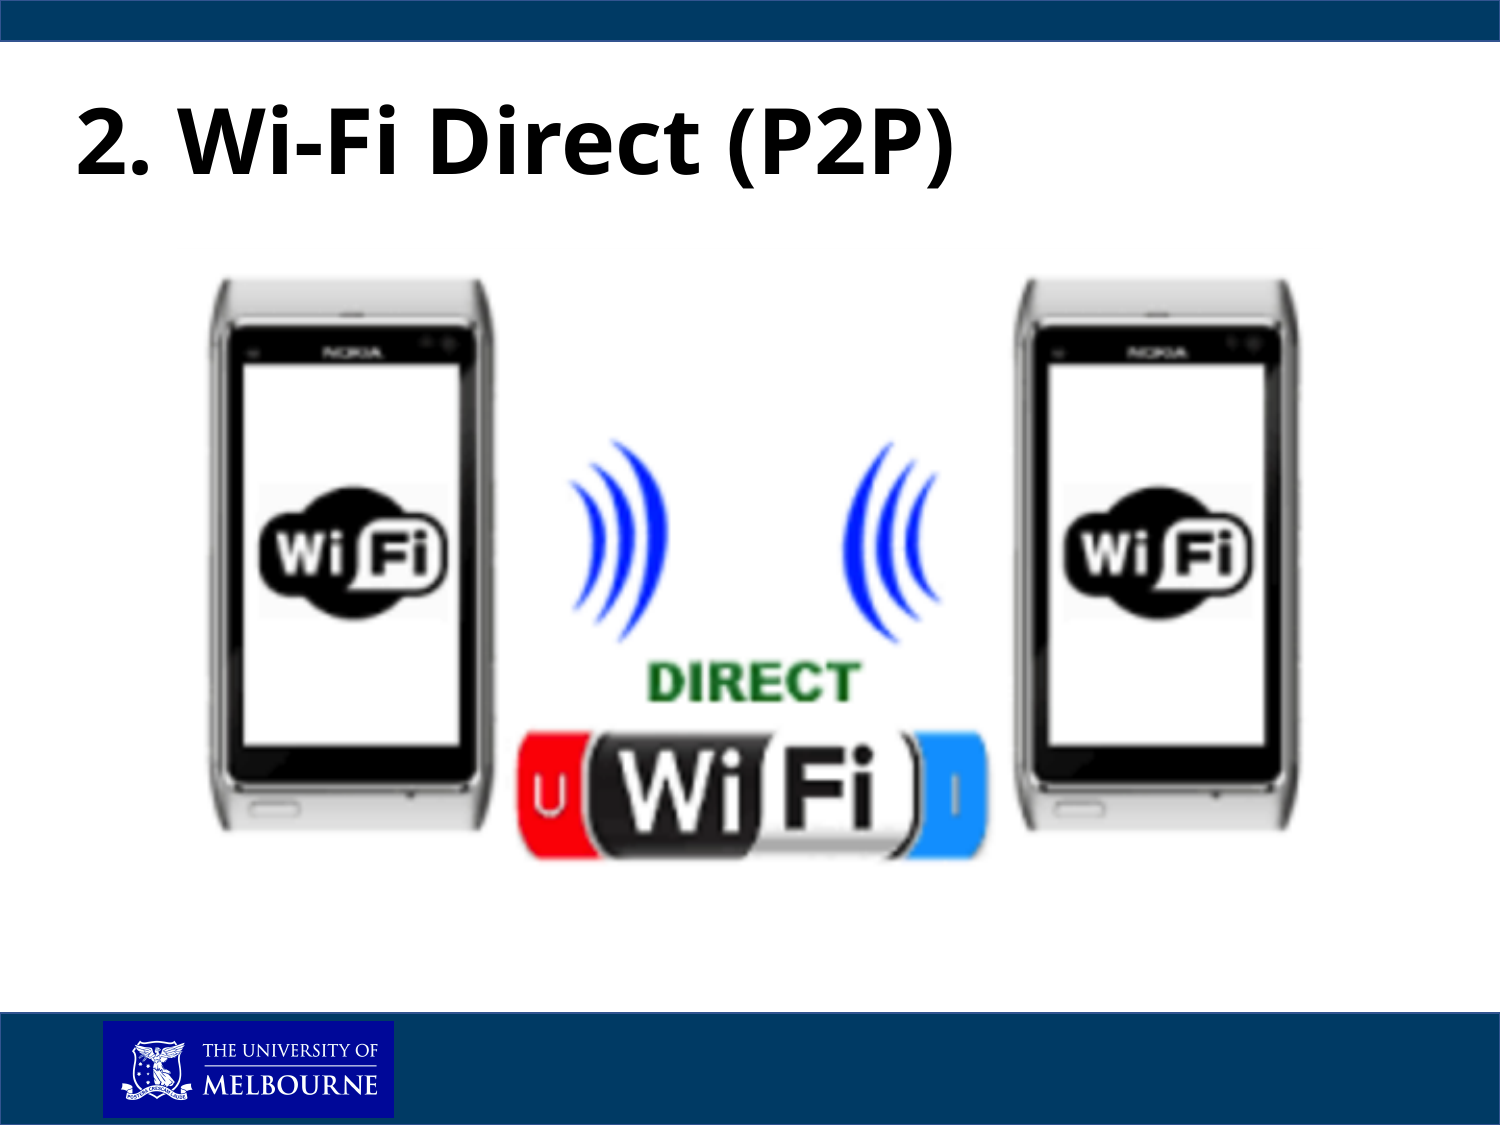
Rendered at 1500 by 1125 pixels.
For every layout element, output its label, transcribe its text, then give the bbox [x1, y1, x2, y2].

text_box 2. Wi-Fi Direct (P2P) [60, 88, 1398, 251]
picture [177, 247, 1323, 878]
picture [103, 1021, 394, 1118]
